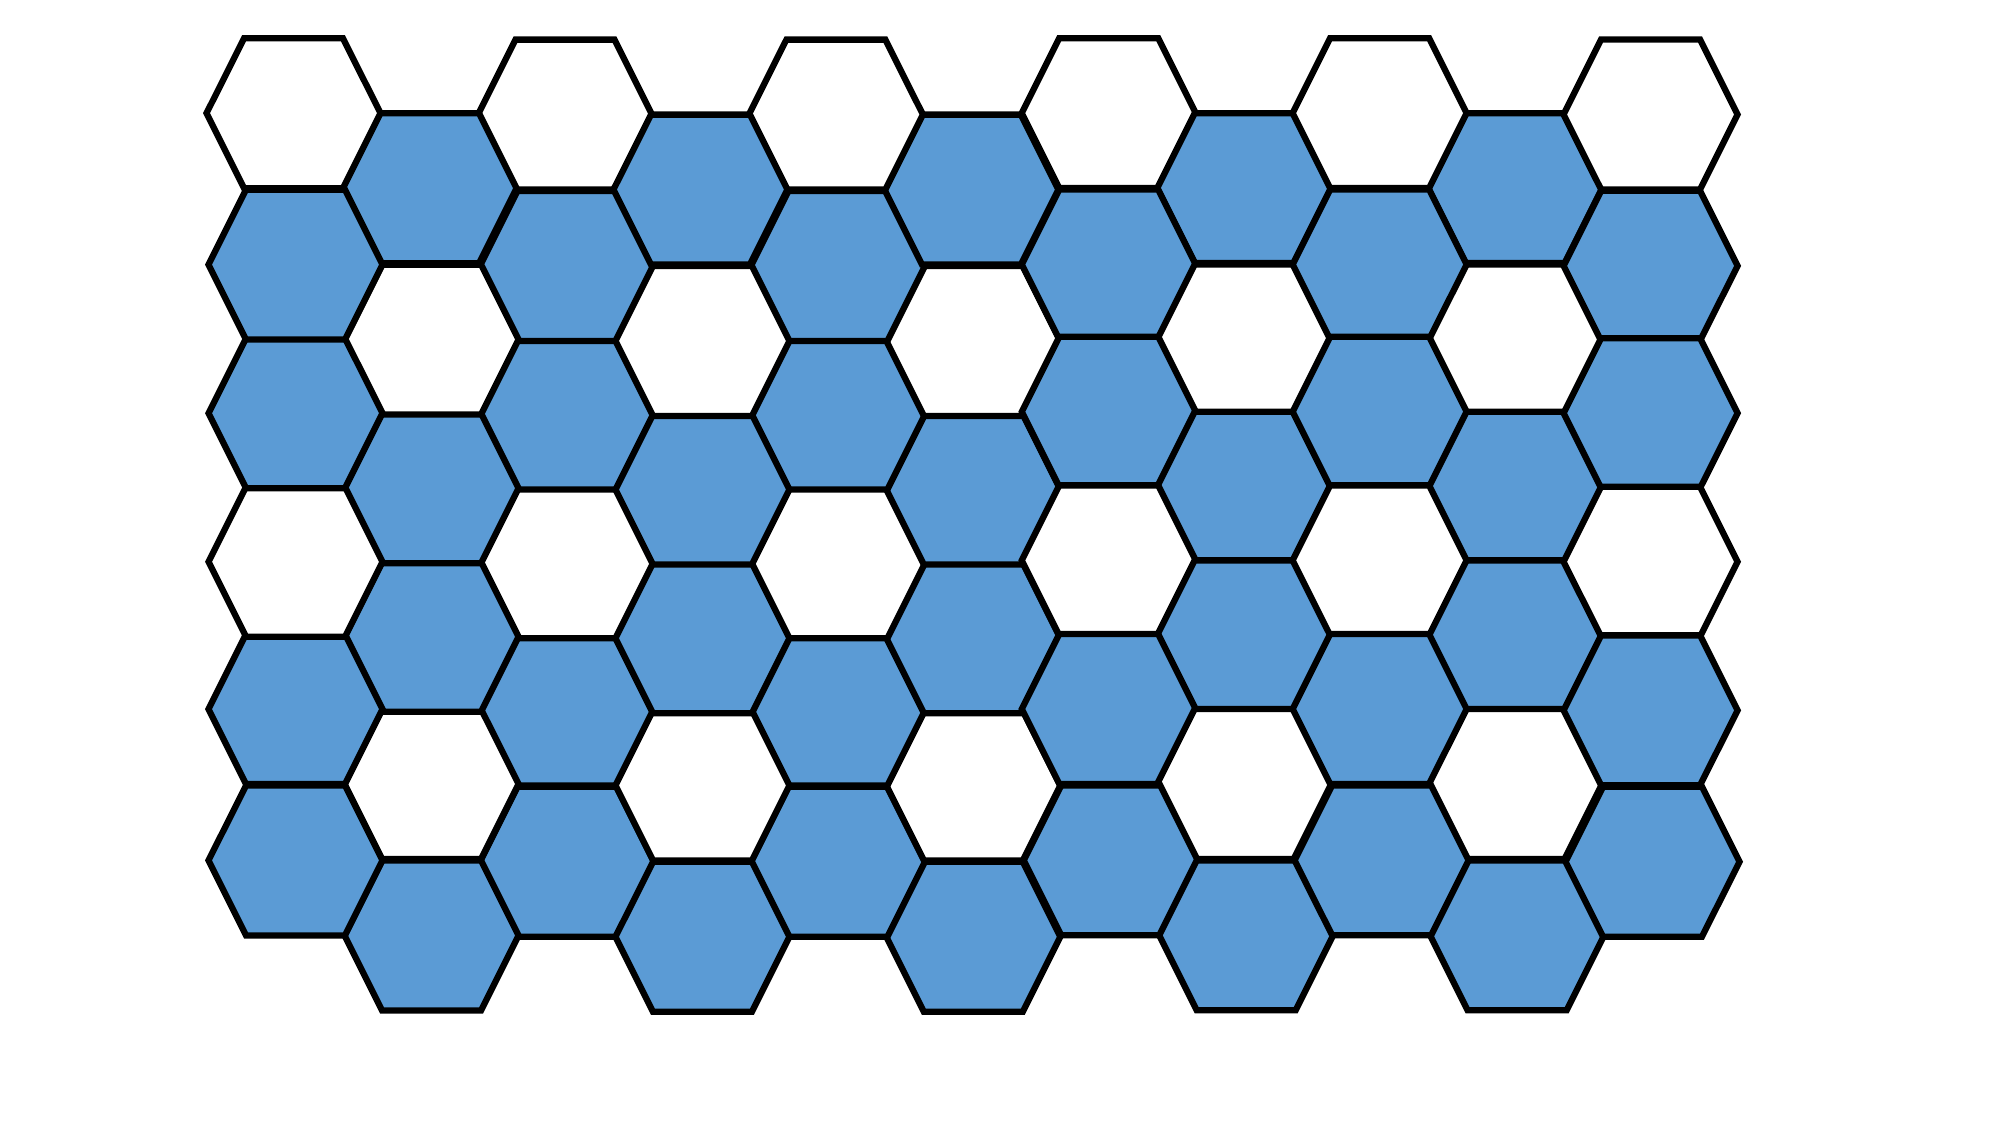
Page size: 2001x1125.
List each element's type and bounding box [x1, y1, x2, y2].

text_box [614, 712, 791, 862]
text_box [1562, 38, 1739, 190]
text_box [885, 862, 1062, 1013]
text_box [1020, 484, 1197, 634]
text_box [1564, 785, 1741, 938]
text_box [478, 38, 653, 191]
text_box [207, 188, 384, 341]
text_box [1158, 859, 1334, 1012]
text_box [754, 342, 925, 491]
text_box [347, 263, 520, 416]
text_box [614, 264, 791, 417]
text_box [1432, 410, 1599, 559]
text_box [1291, 484, 1468, 634]
text_box [1020, 632, 1196, 785]
text_box [348, 563, 520, 713]
text_box [885, 417, 1057, 566]
text_box [1562, 485, 1739, 636]
text_box [483, 491, 651, 640]
text_box [1293, 784, 1470, 937]
text_box [886, 566, 1057, 715]
text_box [344, 860, 520, 1012]
text_box [1431, 707, 1601, 859]
text_box [1291, 188, 1468, 338]
text_box [483, 787, 651, 938]
text_box [347, 711, 520, 861]
text_box [1157, 410, 1328, 559]
text_box [1291, 335, 1468, 486]
text_box [1020, 37, 1197, 188]
text_box [1156, 707, 1330, 859]
text_box [1431, 559, 1599, 707]
text_box [1431, 112, 1599, 263]
text_box [614, 416, 791, 566]
text_box [885, 266, 1056, 417]
text_box [1562, 634, 1739, 787]
text_box [207, 339, 384, 490]
text_box [1562, 189, 1739, 339]
text_box [207, 488, 384, 638]
text_box [1022, 784, 1199, 937]
text_box [1020, 335, 1197, 485]
text_box [1291, 632, 1468, 785]
text_box [1020, 188, 1197, 338]
text_box [484, 342, 651, 491]
text_box [207, 785, 384, 937]
text_box [347, 414, 520, 565]
text_box [1158, 263, 1327, 410]
text_box [885, 715, 1059, 862]
text_box [755, 640, 924, 787]
text_box [614, 861, 791, 1013]
text_box [1432, 263, 1599, 410]
text_box [205, 37, 382, 190]
text_box [1156, 112, 1328, 263]
text_box [754, 787, 926, 938]
text_box [484, 640, 650, 787]
text_box [883, 113, 1058, 266]
text_box [481, 191, 651, 342]
text_box [754, 491, 925, 640]
text_box [612, 113, 789, 266]
text_box [748, 38, 925, 191]
text_box [345, 112, 518, 265]
text_box [752, 191, 927, 342]
text_box [1562, 337, 1739, 487]
text_box [1429, 859, 1604, 1012]
text_box [1157, 559, 1328, 707]
text_box [207, 636, 384, 786]
text_box [614, 564, 791, 715]
text_box [1291, 37, 1468, 189]
